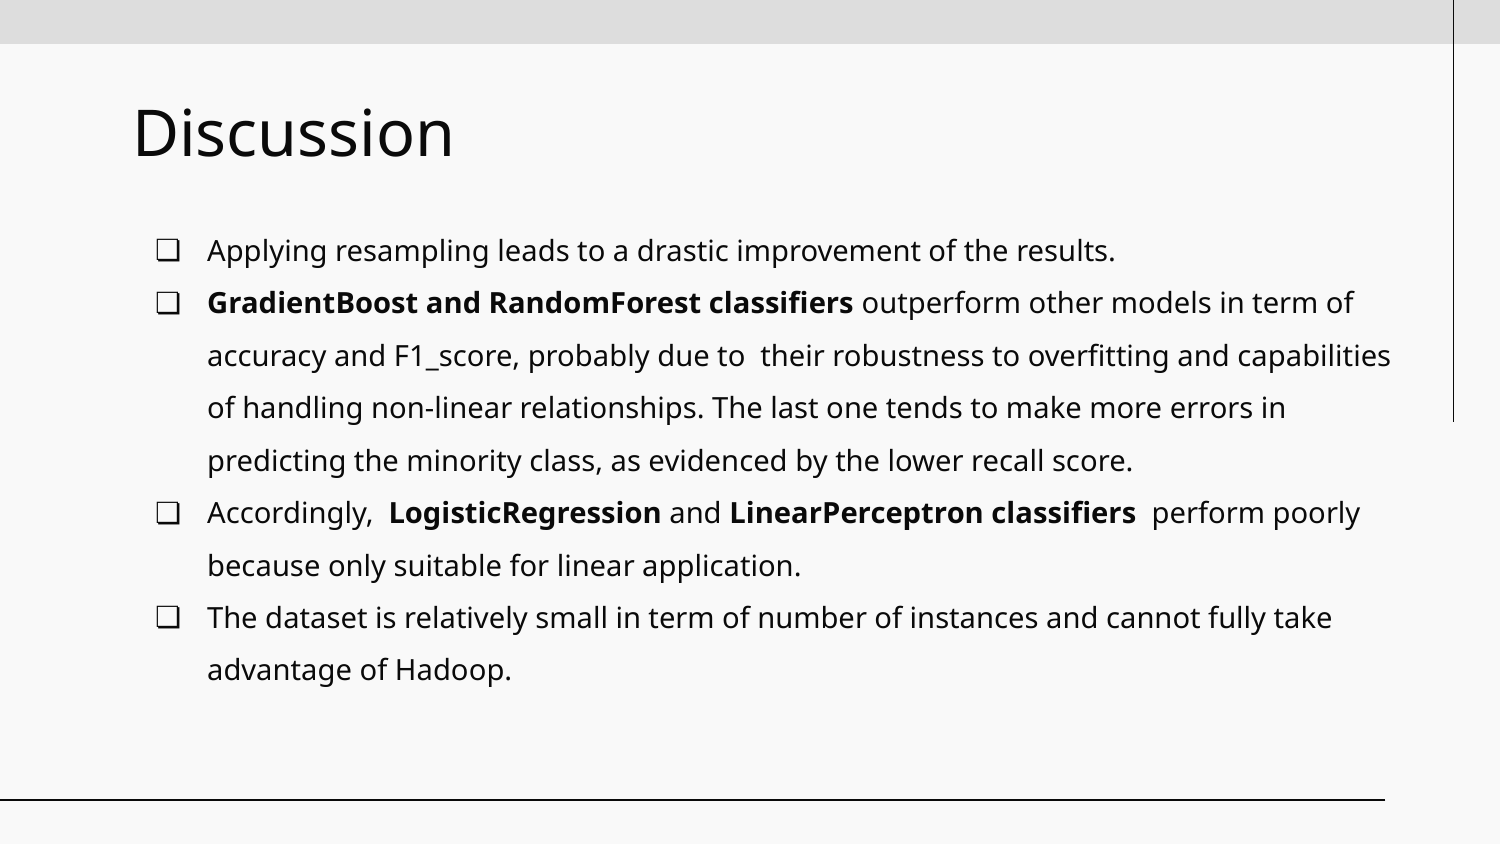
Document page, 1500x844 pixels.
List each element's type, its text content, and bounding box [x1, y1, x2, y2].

title Discussion [116, 77, 1352, 168]
subtitle Applying resampling leads to a drastic improvement of the results. GradientBoost and RandomForest classifiers outperform other models in term of accuracy and F1_score, probably due to their robustness to overfitting and capabilities of handling non-linear relationships. The last one tends to make more errors in predicting the minority class, as evidenced by the lower recall score. Accordingly, LogisticRegression and LinearPerceptron classifiers perform poorly because only suitable for linear application. The dataset is relatively small in term of number of instances and cannot fully take advantage of Hadoop. [116, 199, 1415, 784]
